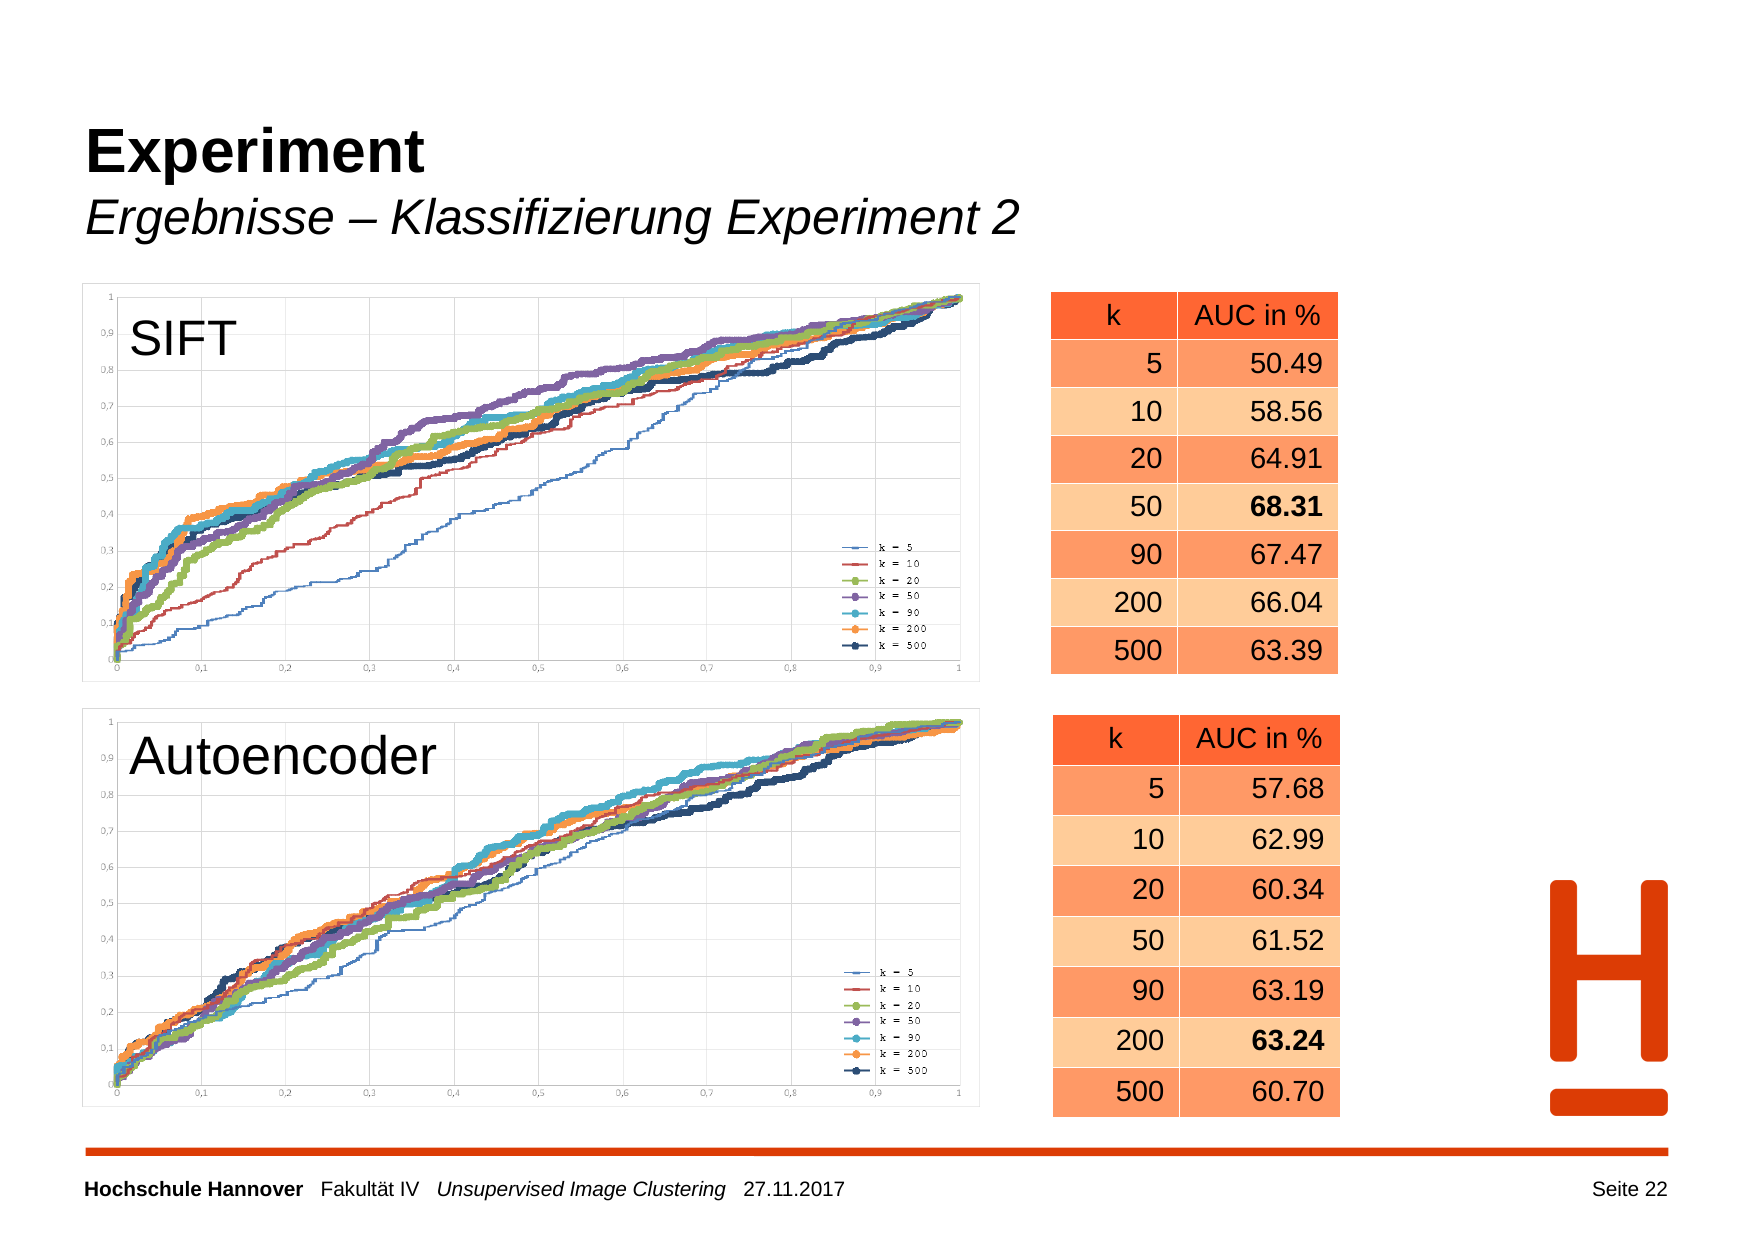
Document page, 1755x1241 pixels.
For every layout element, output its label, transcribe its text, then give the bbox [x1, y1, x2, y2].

table_cell 10 [1053, 816, 1179, 865]
table_cell 50.49 [1178, 340, 1338, 387]
table_cell 67.47 [1178, 531, 1338, 578]
table_cell 62.99 [1180, 816, 1340, 865]
table_cell 20 [1053, 866, 1179, 916]
table_cell 200 [1053, 1018, 1179, 1067]
table_cell 50 [1053, 917, 1179, 966]
table_header k [1051, 292, 1177, 339]
table_cell 60.34 [1180, 866, 1340, 916]
picture [1550, 880, 1668, 1116]
table_cell 90 [1051, 531, 1177, 578]
text_box Experiment Ergebnisse – Klassifizierung Experiment 2 [85, 110, 1668, 266]
table_cell 64.91 [1178, 436, 1338, 483]
table_cell 90 [1053, 967, 1179, 1017]
table_cell 68.31 [1178, 484, 1338, 530]
picture [82, 708, 980, 1107]
table_header AUC in % [1178, 292, 1338, 339]
table_cell 10 [1051, 388, 1177, 435]
table_cell 5 [1053, 766, 1179, 815]
table_cell 5 [1051, 340, 1177, 387]
table_cell 20 [1051, 436, 1177, 483]
table_header AUC in % [1180, 715, 1340, 765]
table_header k [1053, 715, 1179, 765]
text_box Seite 1 [1467, 1175, 1668, 1213]
table_cell 66.04 [1178, 579, 1338, 626]
table_cell 60.70 [1180, 1068, 1340, 1117]
table_cell 63.39 [1178, 627, 1338, 674]
table_cell 63.24 [1180, 1018, 1340, 1067]
text_box [85, 350, 1467, 1093]
table_cell 57.68 [1180, 766, 1340, 815]
table_cell 500 [1053, 1068, 1179, 1117]
table_cell 200 [1051, 579, 1177, 626]
picture [82, 283, 980, 682]
table_cell 61.52 [1180, 917, 1340, 966]
table_cell 58.56 [1178, 388, 1338, 435]
table_cell 500 [1051, 627, 1177, 674]
table_cell 63.19 [1180, 967, 1340, 1017]
table_cell 50 [1051, 484, 1177, 530]
